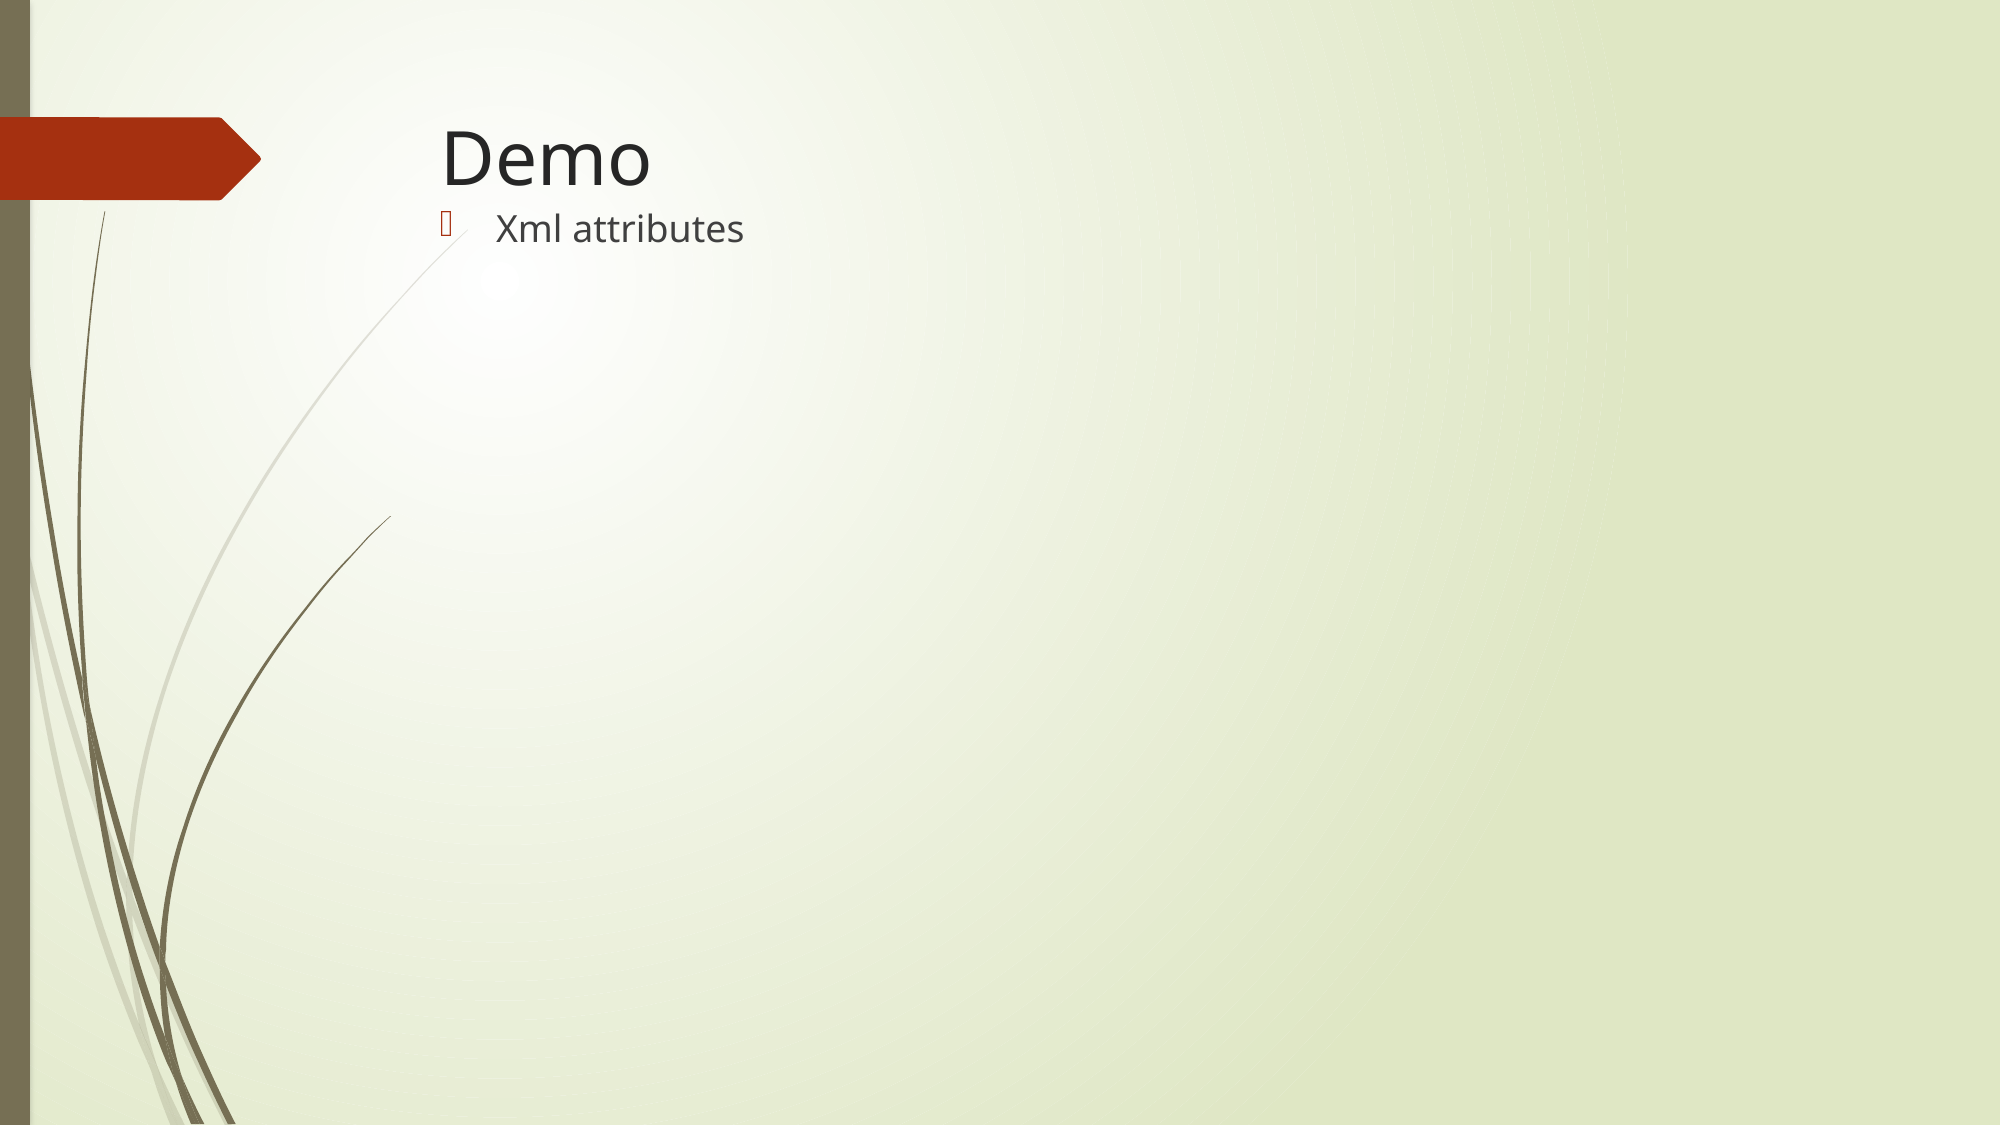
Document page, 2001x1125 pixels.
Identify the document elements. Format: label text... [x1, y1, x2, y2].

list Xml attributes [424, 197, 1888, 970]
title Demo [425, 102, 1888, 197]
